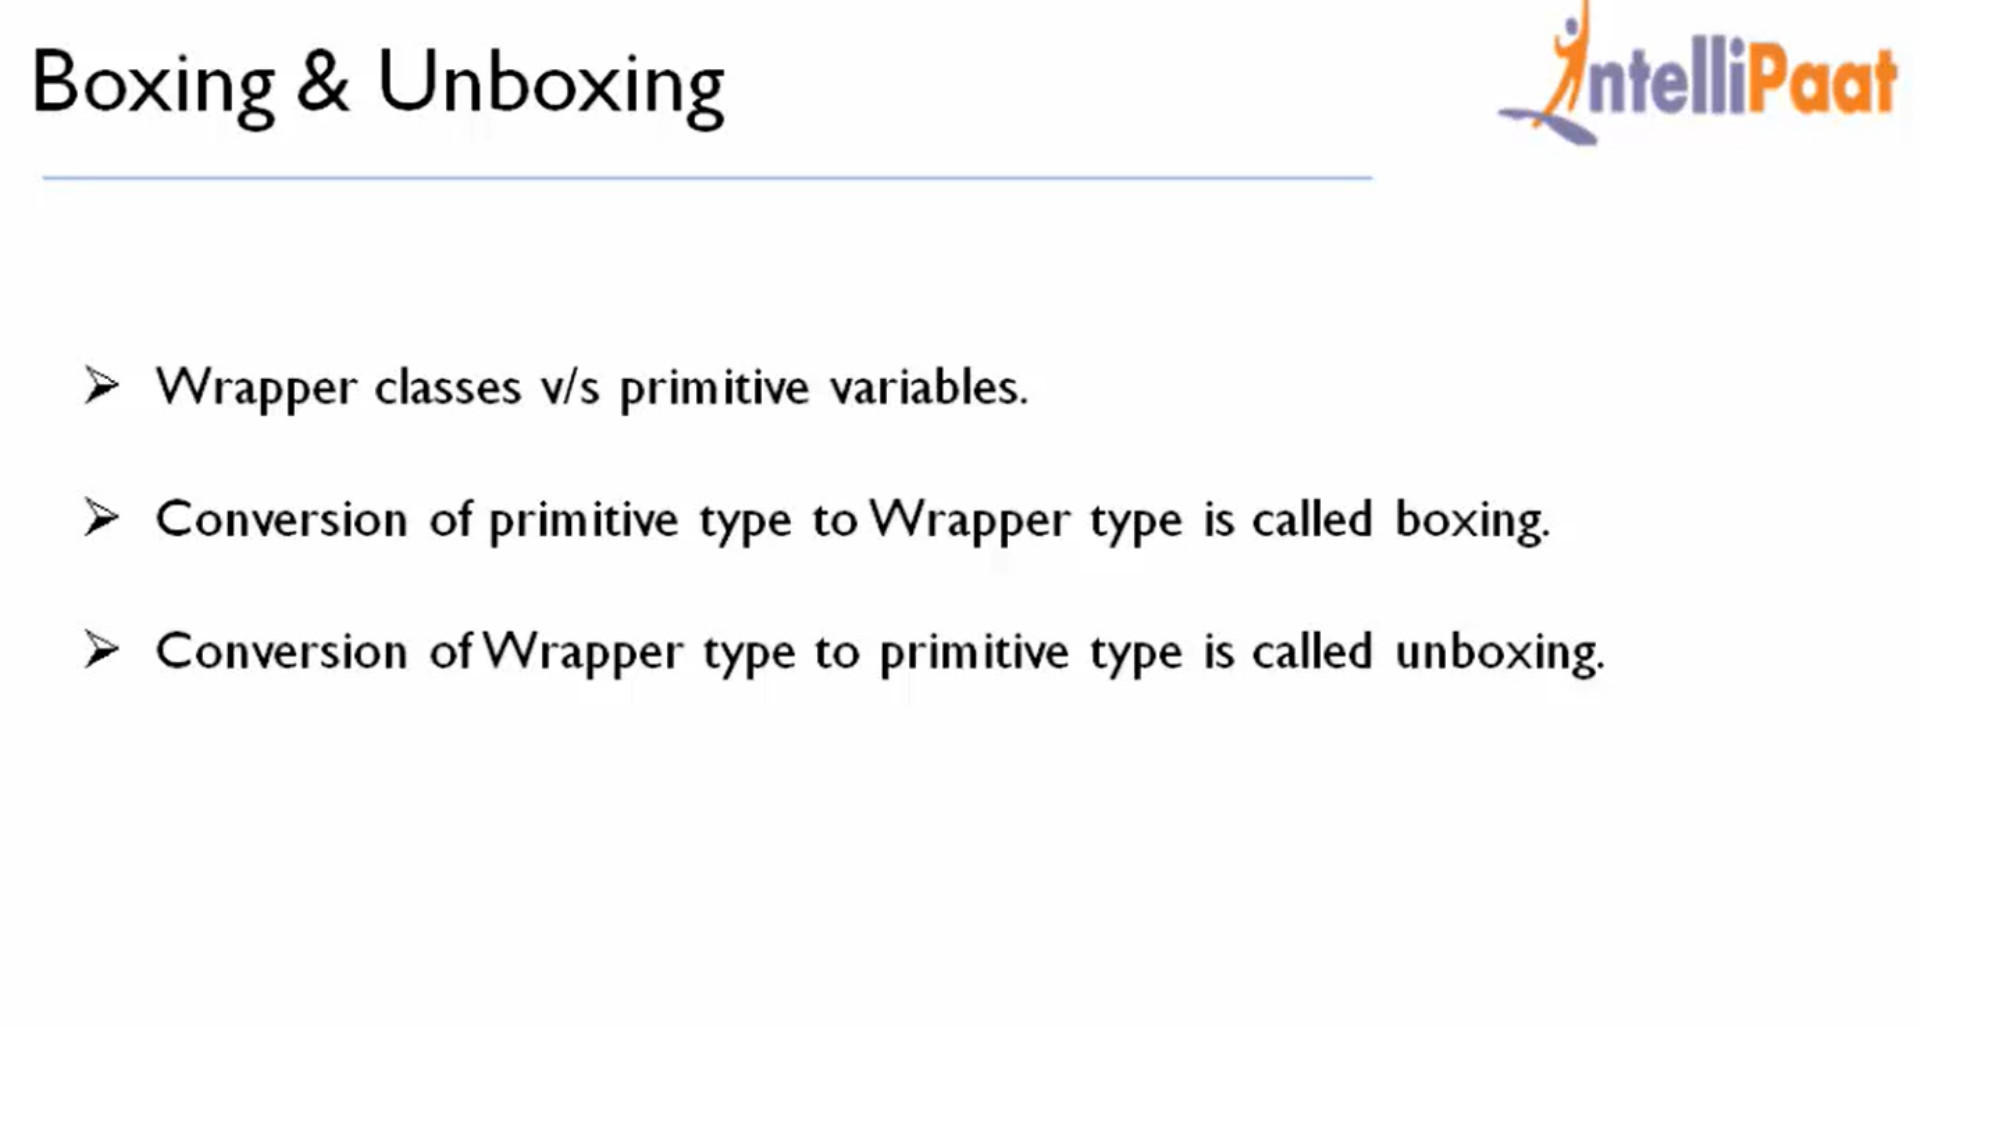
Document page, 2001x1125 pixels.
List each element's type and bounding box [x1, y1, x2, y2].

list [0, 0, 1920, 1027]
